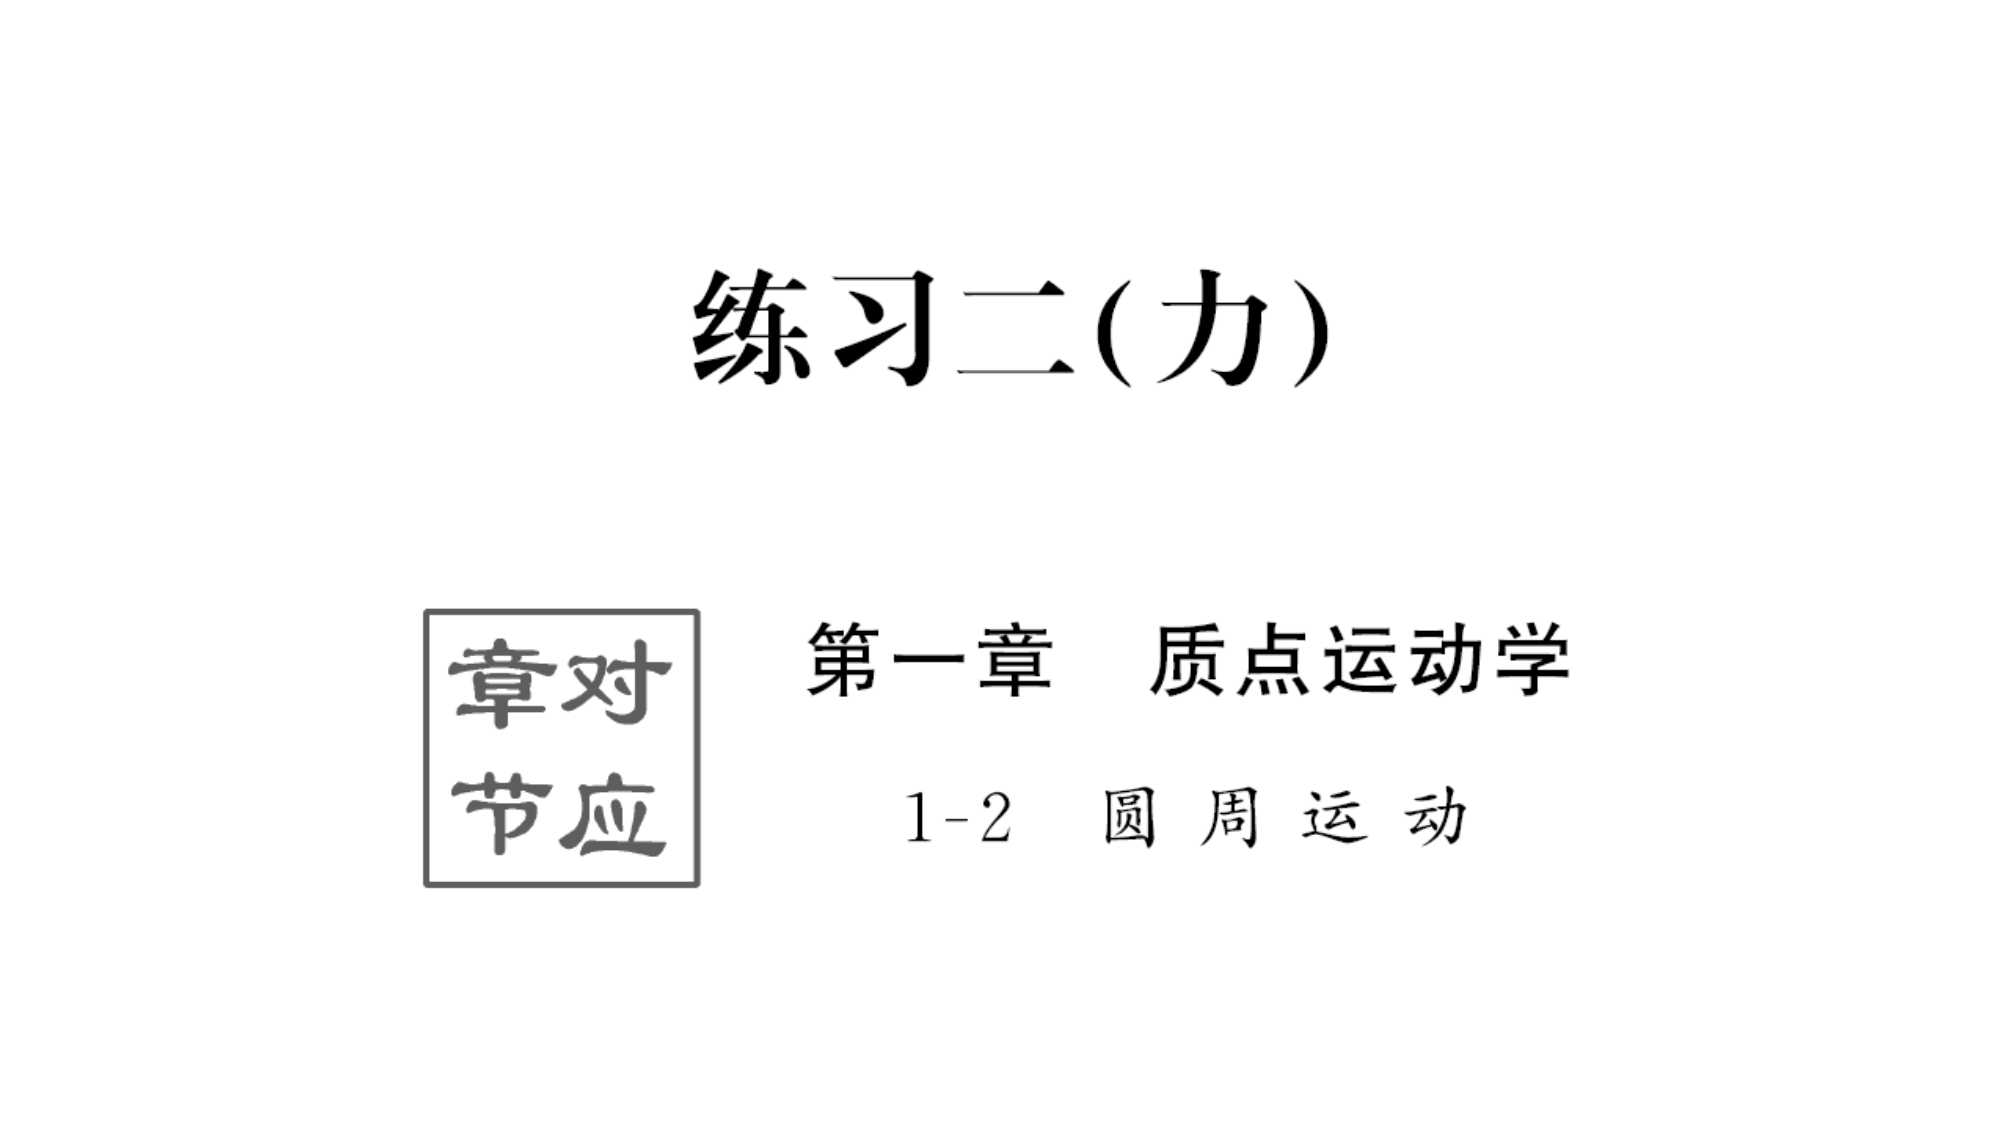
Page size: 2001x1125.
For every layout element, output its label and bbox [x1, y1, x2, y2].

picture [403, 223, 1597, 902]
